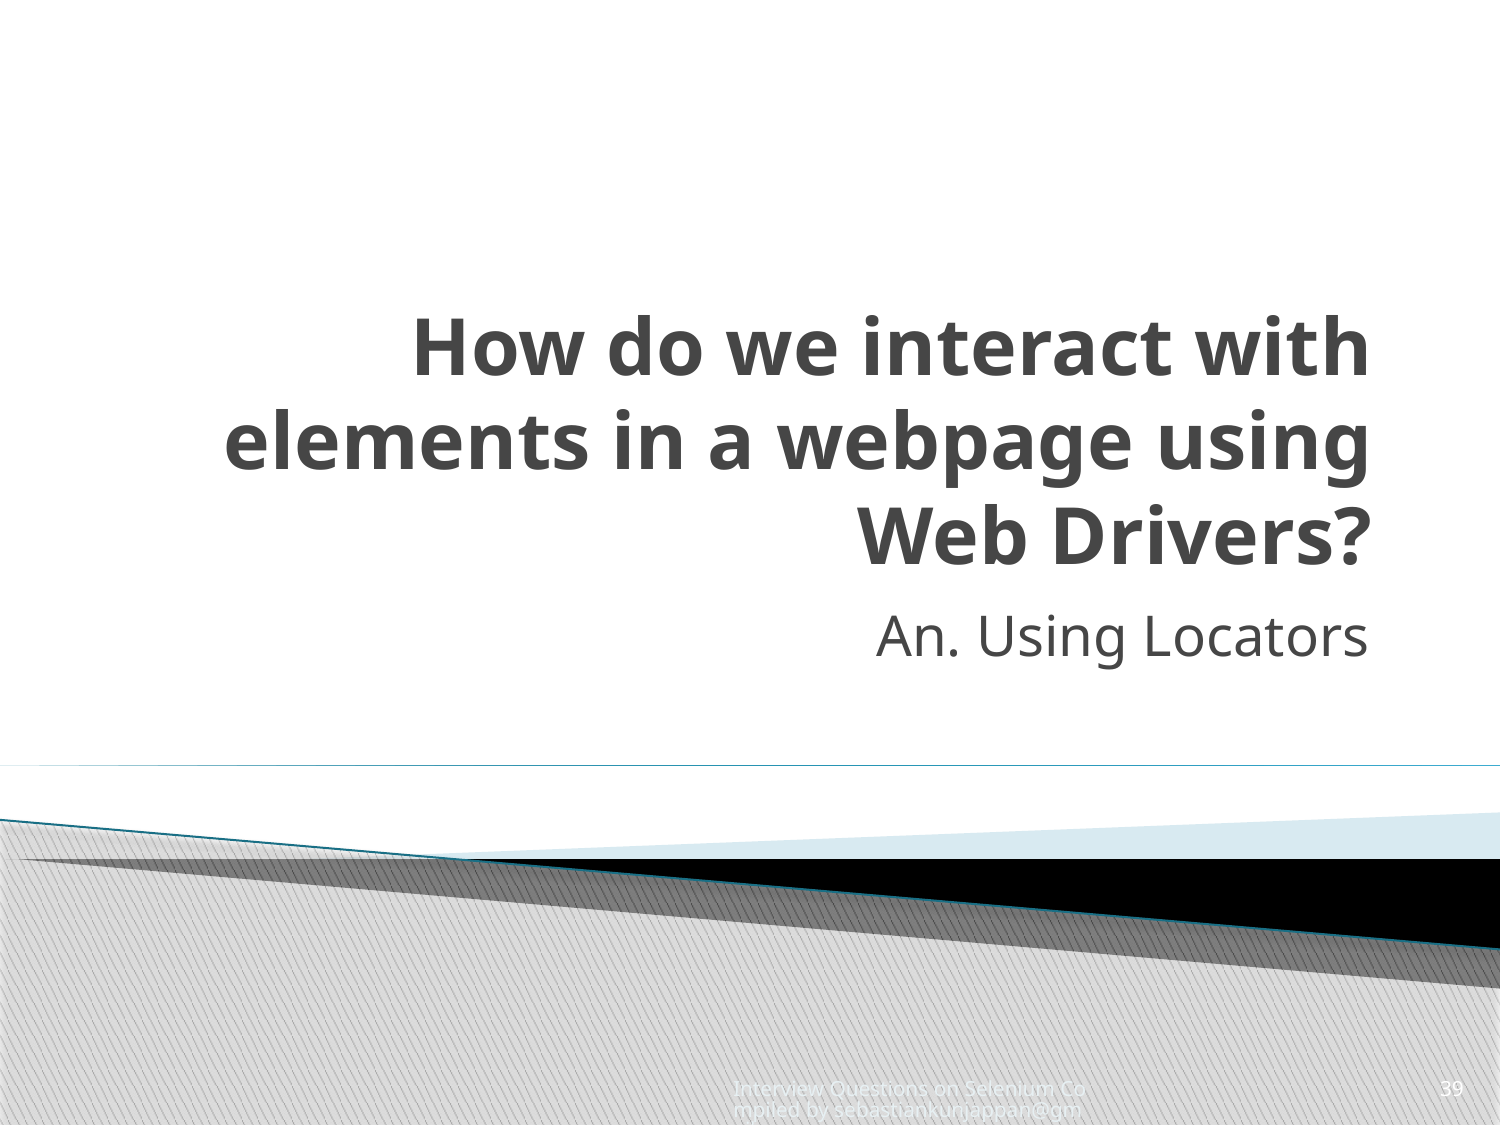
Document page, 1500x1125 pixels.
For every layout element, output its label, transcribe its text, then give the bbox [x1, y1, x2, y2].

subtitle An. Using Locators [112, 592, 1388, 790]
picture [5, 859, 1500, 989]
footer Interview Questions on Selenium Compiled by sebastiankunjappan@gmail.com [718, 1051, 1105, 1112]
slide_number 39 [1418, 1051, 1479, 1112]
title How do we interact with elements in a webpage using Web Drivers? [112, 287, 1388, 588]
